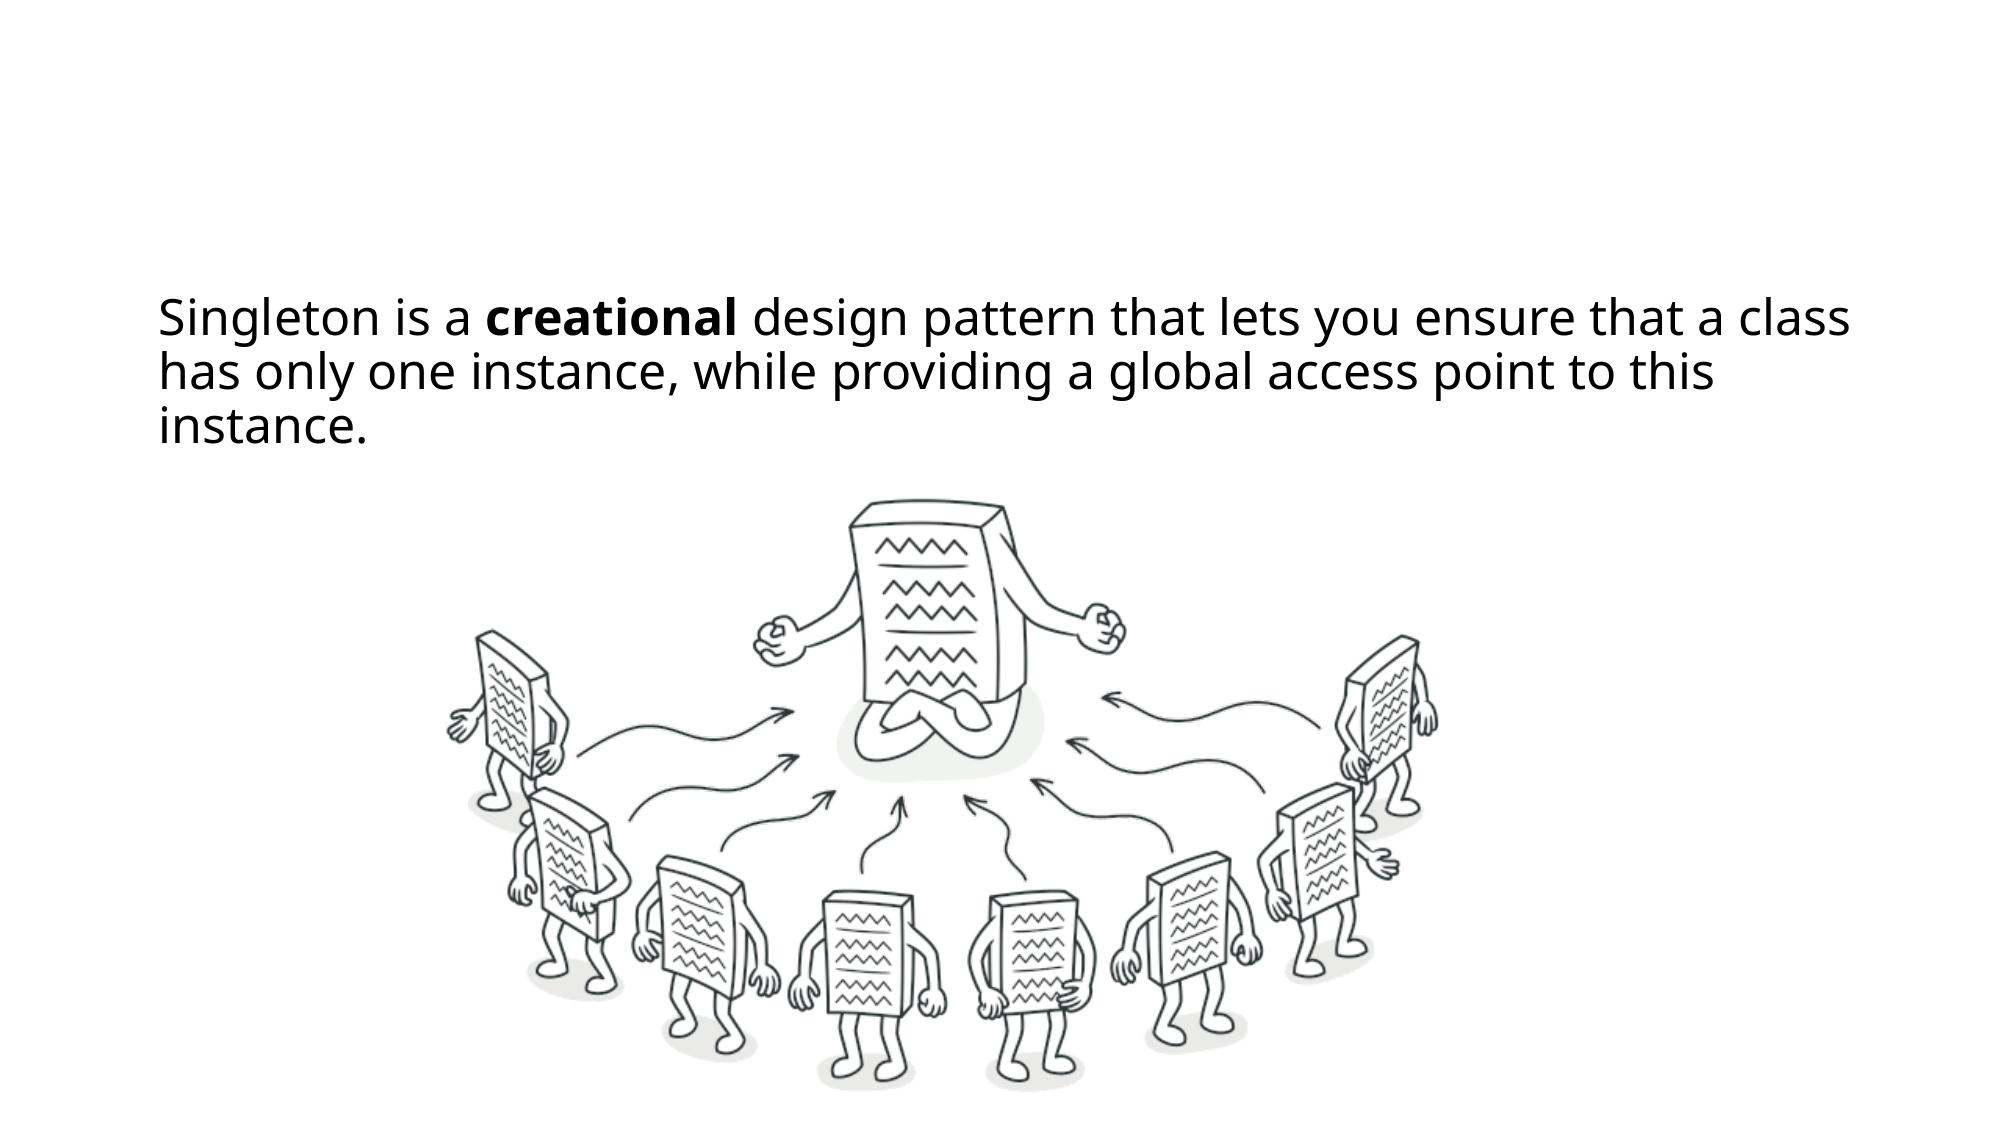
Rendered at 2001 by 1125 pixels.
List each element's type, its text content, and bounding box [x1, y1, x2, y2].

title Singleton is a creational design pattern that lets you ensure that a class has only one instance, while providing a global access point to this instance. [143, 132, 1869, 729]
picture [442, 474, 1443, 1100]
